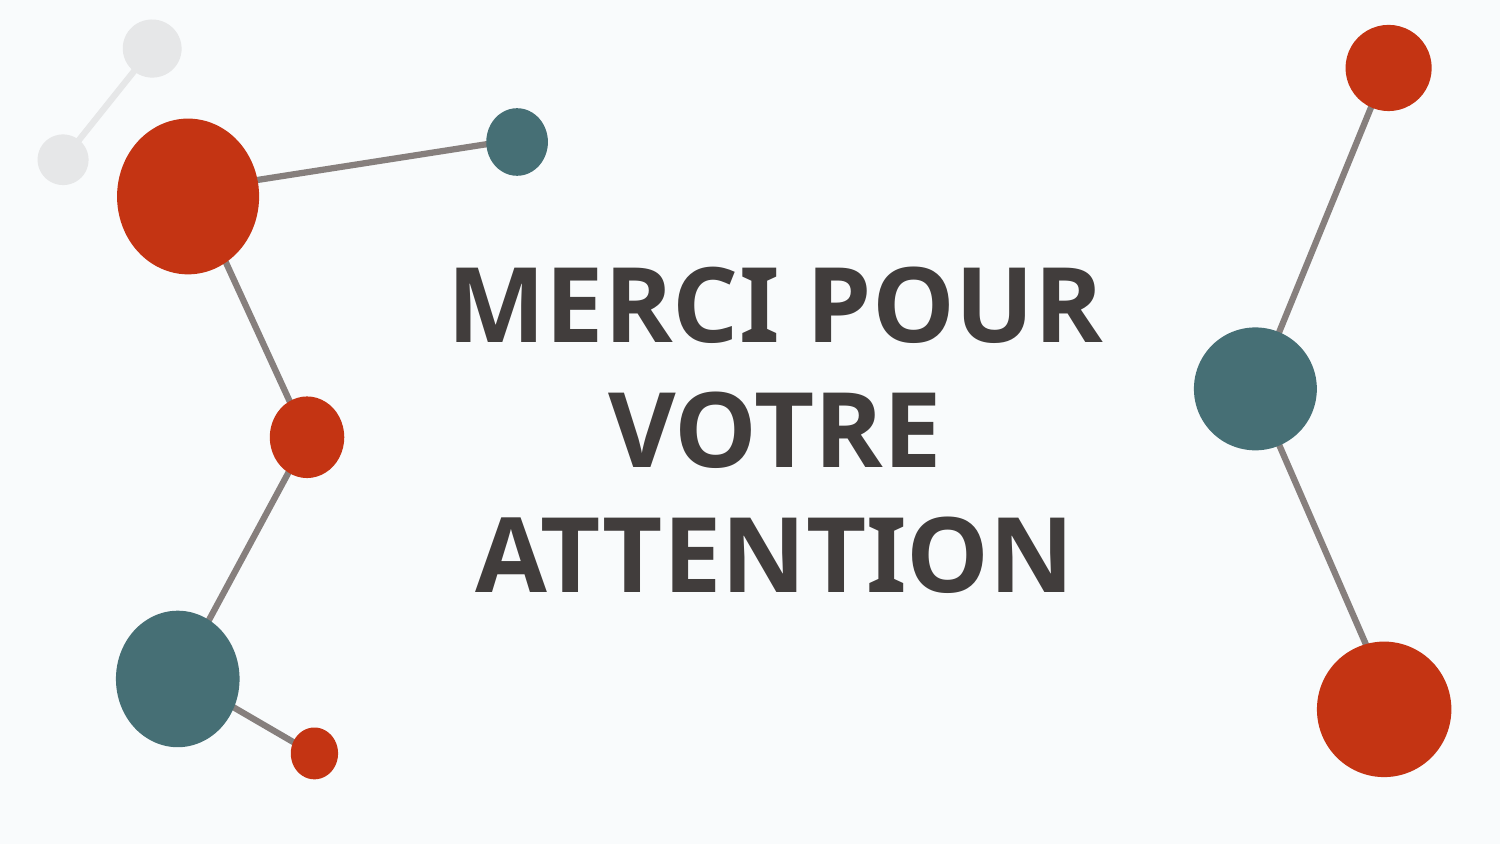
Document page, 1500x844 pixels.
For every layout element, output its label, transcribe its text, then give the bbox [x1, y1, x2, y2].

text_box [1193, 24, 1452, 778]
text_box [109, 110, 552, 778]
title MERCI POUR VOTRE ATTENTION [557, 248, 1185, 629]
